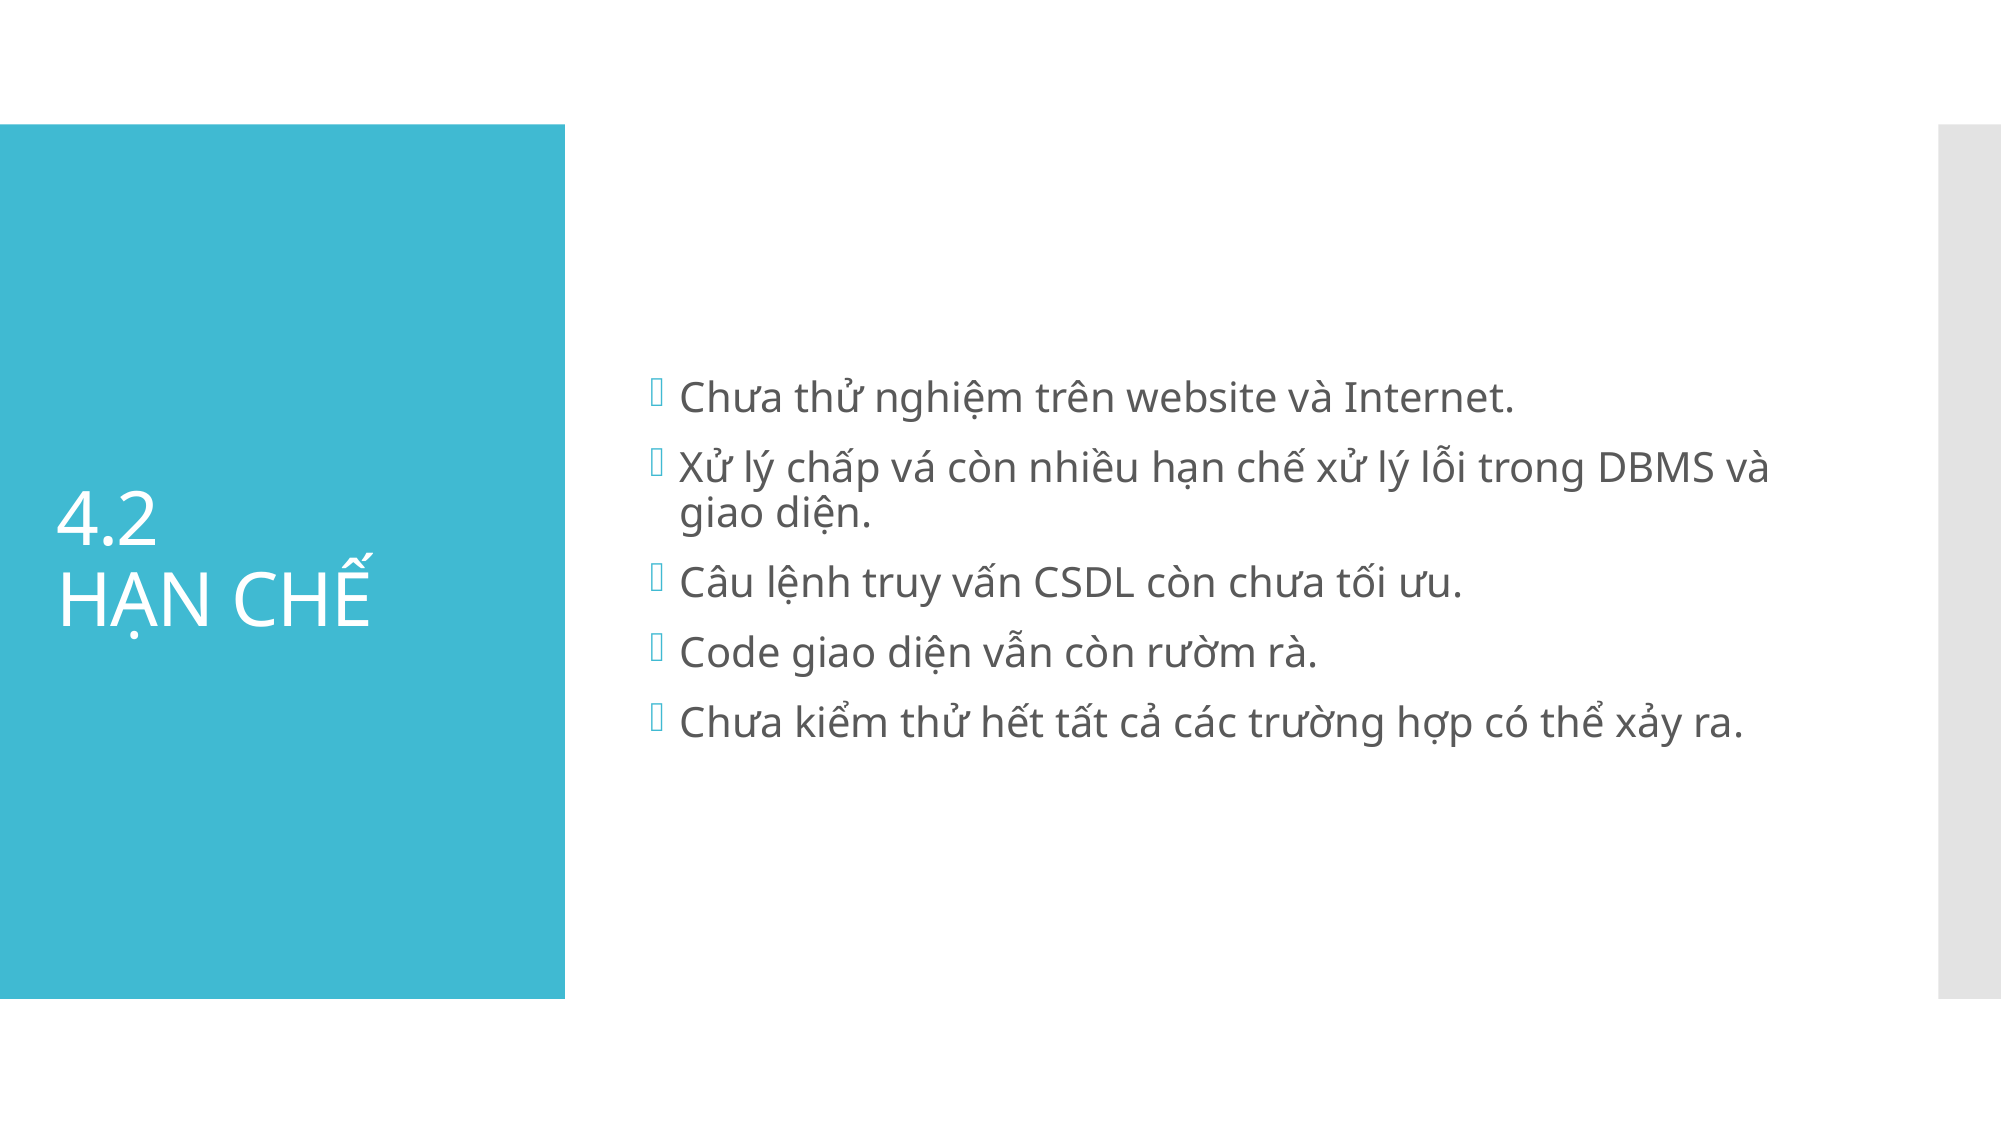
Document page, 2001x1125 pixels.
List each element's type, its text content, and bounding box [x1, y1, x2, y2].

title 4.2 HẠN CHẾ [41, 184, 525, 940]
list Chưa thử nghiệm trên website và Internet. Xử lý chấp vá còn nhiều hạn chế xử lý lỗi trong DBMS và giao diện. Câu lệnh truy vấn CSDL còn chưa tối ưu. Code giao diện vẫn còn rườm rà. Chưa kiểm thử hết tất cả các trường hợp có thể xảy ra. [634, 141, 1835, 982]
